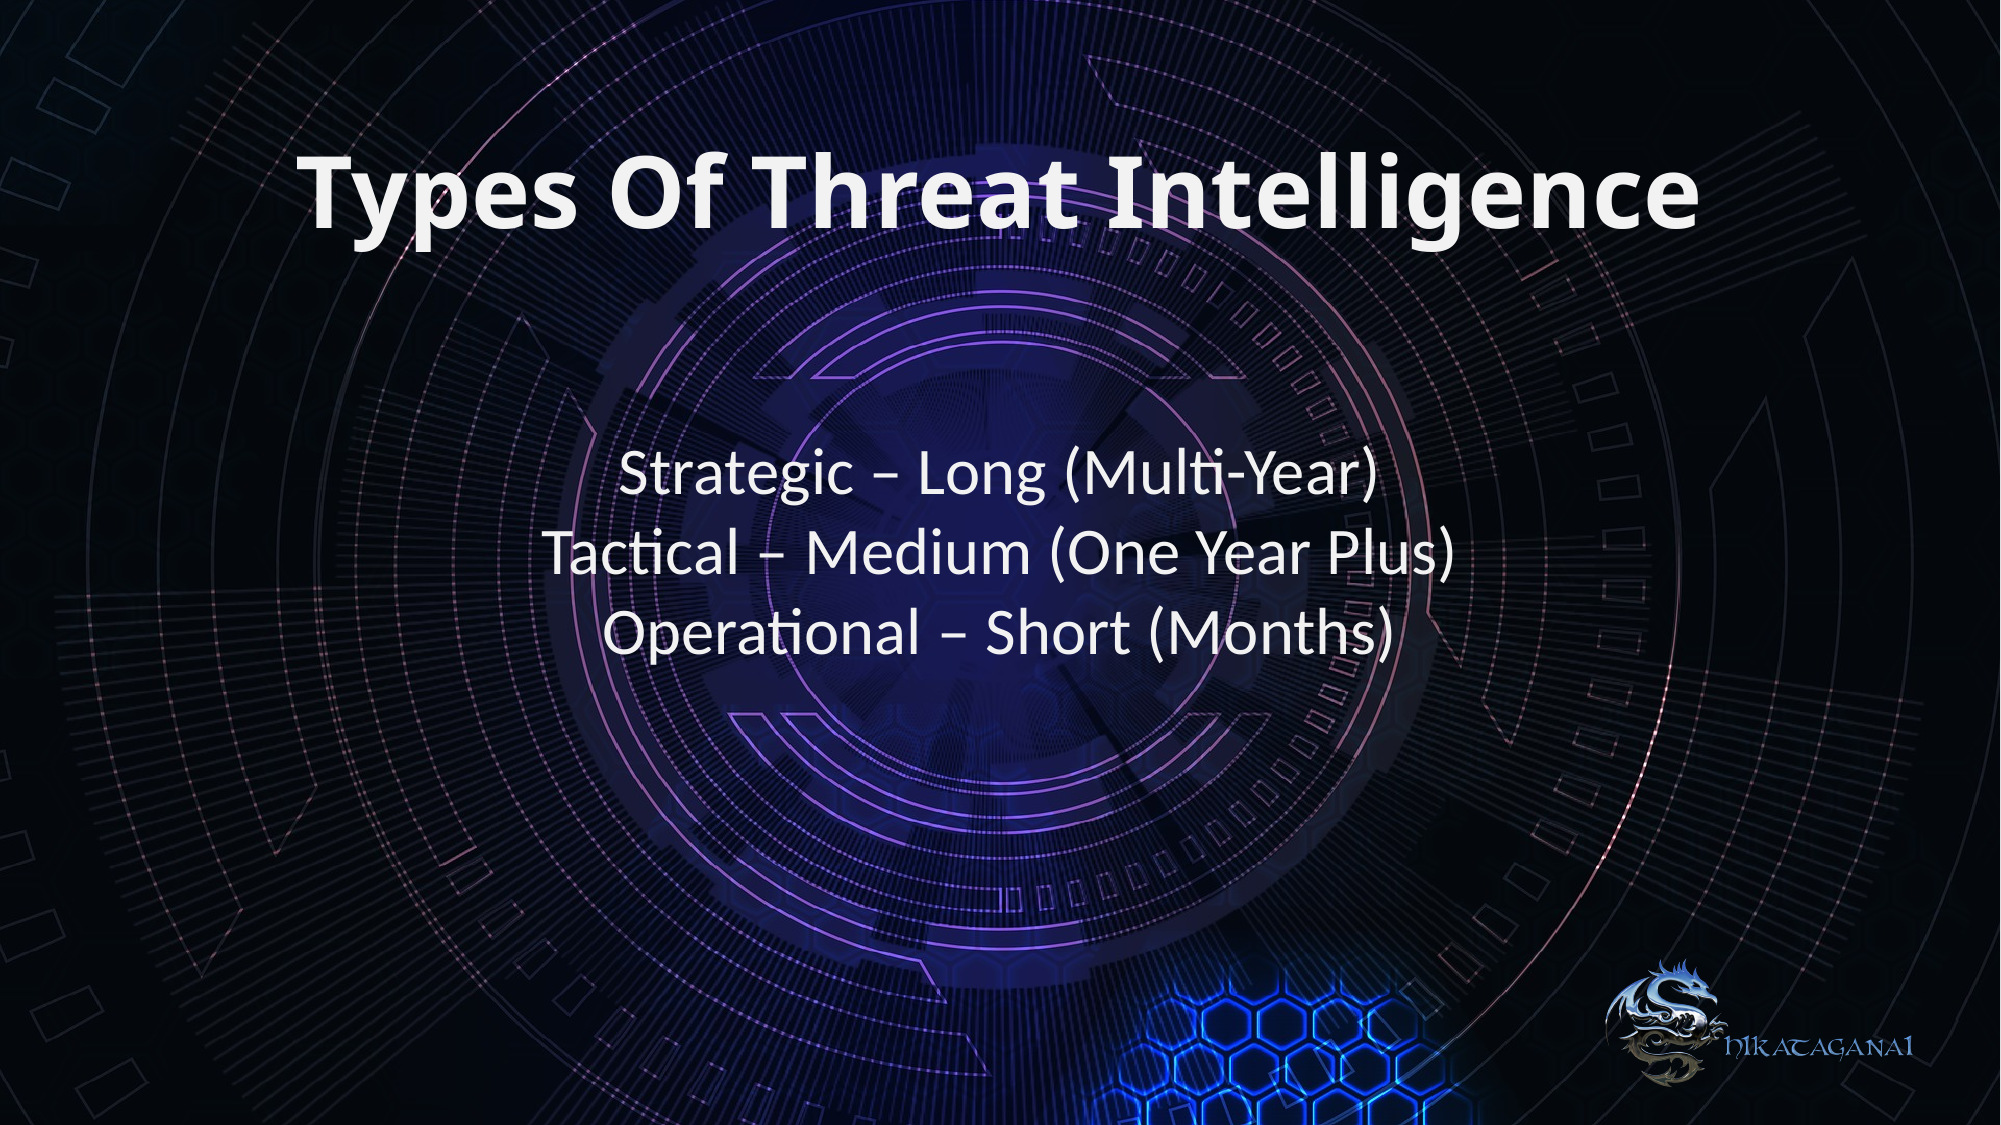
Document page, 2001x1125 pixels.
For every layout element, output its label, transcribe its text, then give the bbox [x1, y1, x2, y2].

text_box Types Of Threat Intelligence [249, 66, 1750, 258]
text_box Strategic – Long (Multi-Year) Tactical – Medium (One Year Plus) Operational – Short (Months) [142, 420, 1858, 755]
picture [0, 0, 2001, 1125]
